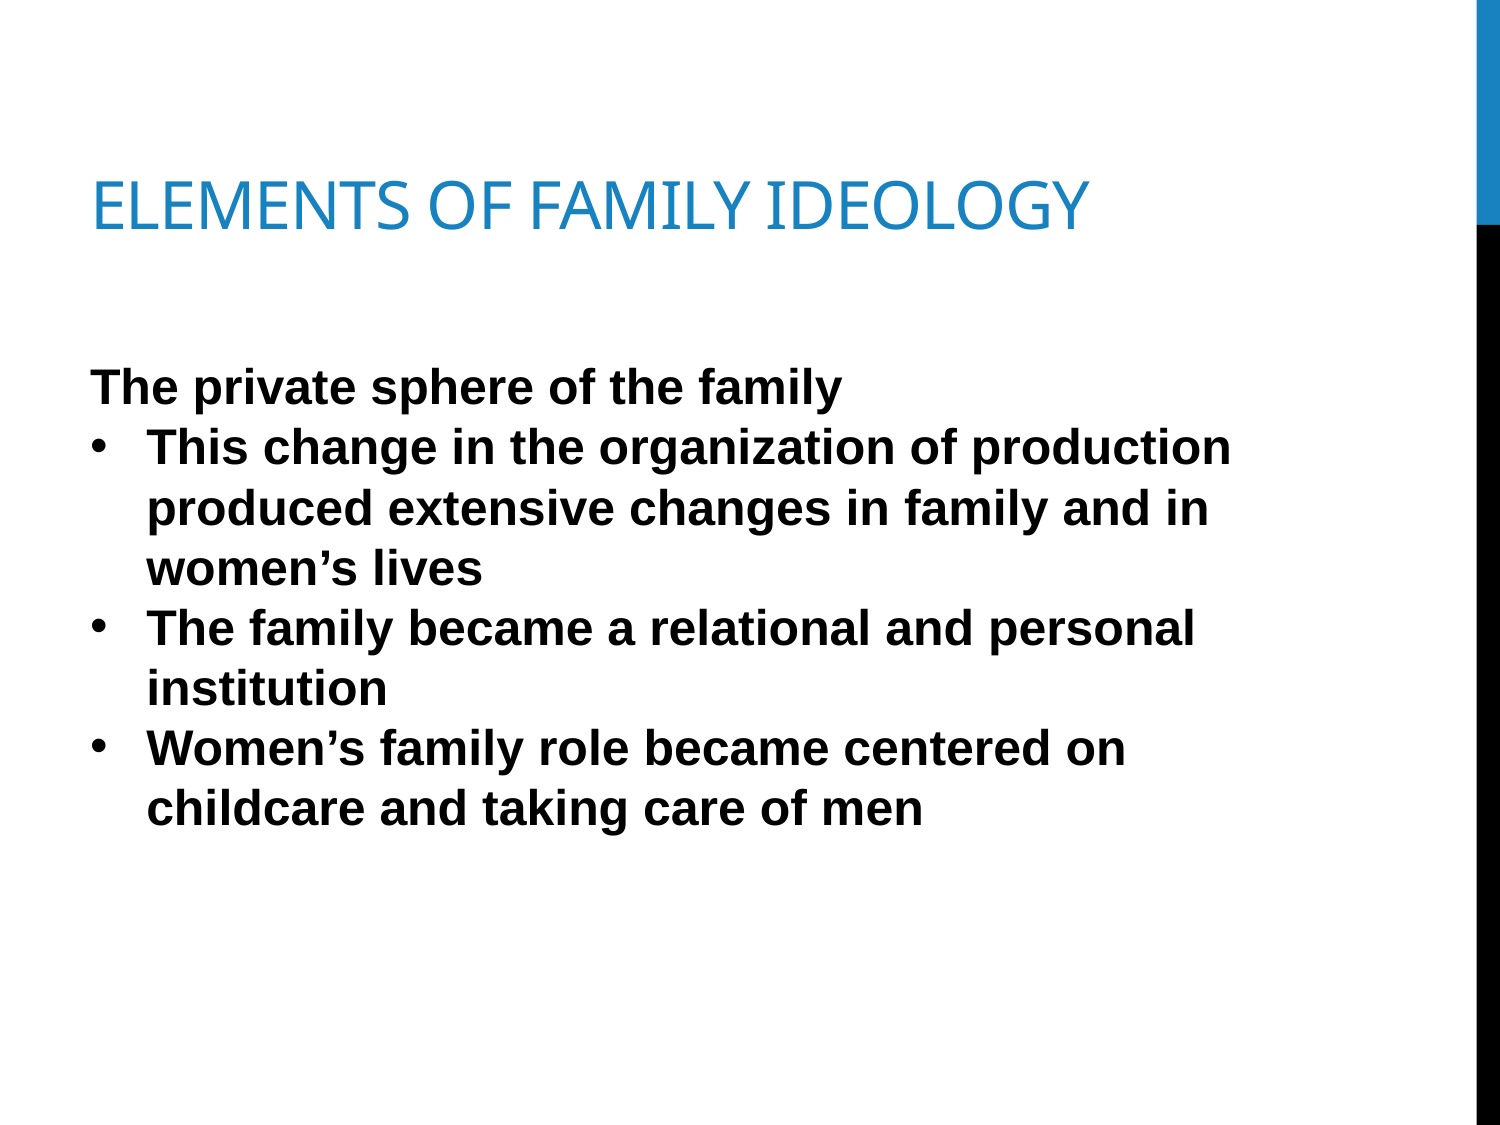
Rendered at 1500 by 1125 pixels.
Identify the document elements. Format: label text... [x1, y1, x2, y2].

title Elements of family ideology [75, 25, 1462, 250]
list The private sphere of the family This change in the organization of production produced extensive changes in family and in women’s lives The family became a relational and personal institution Women’s family role became centered on childcare and taking care of men [75, 287, 1325, 1005]
